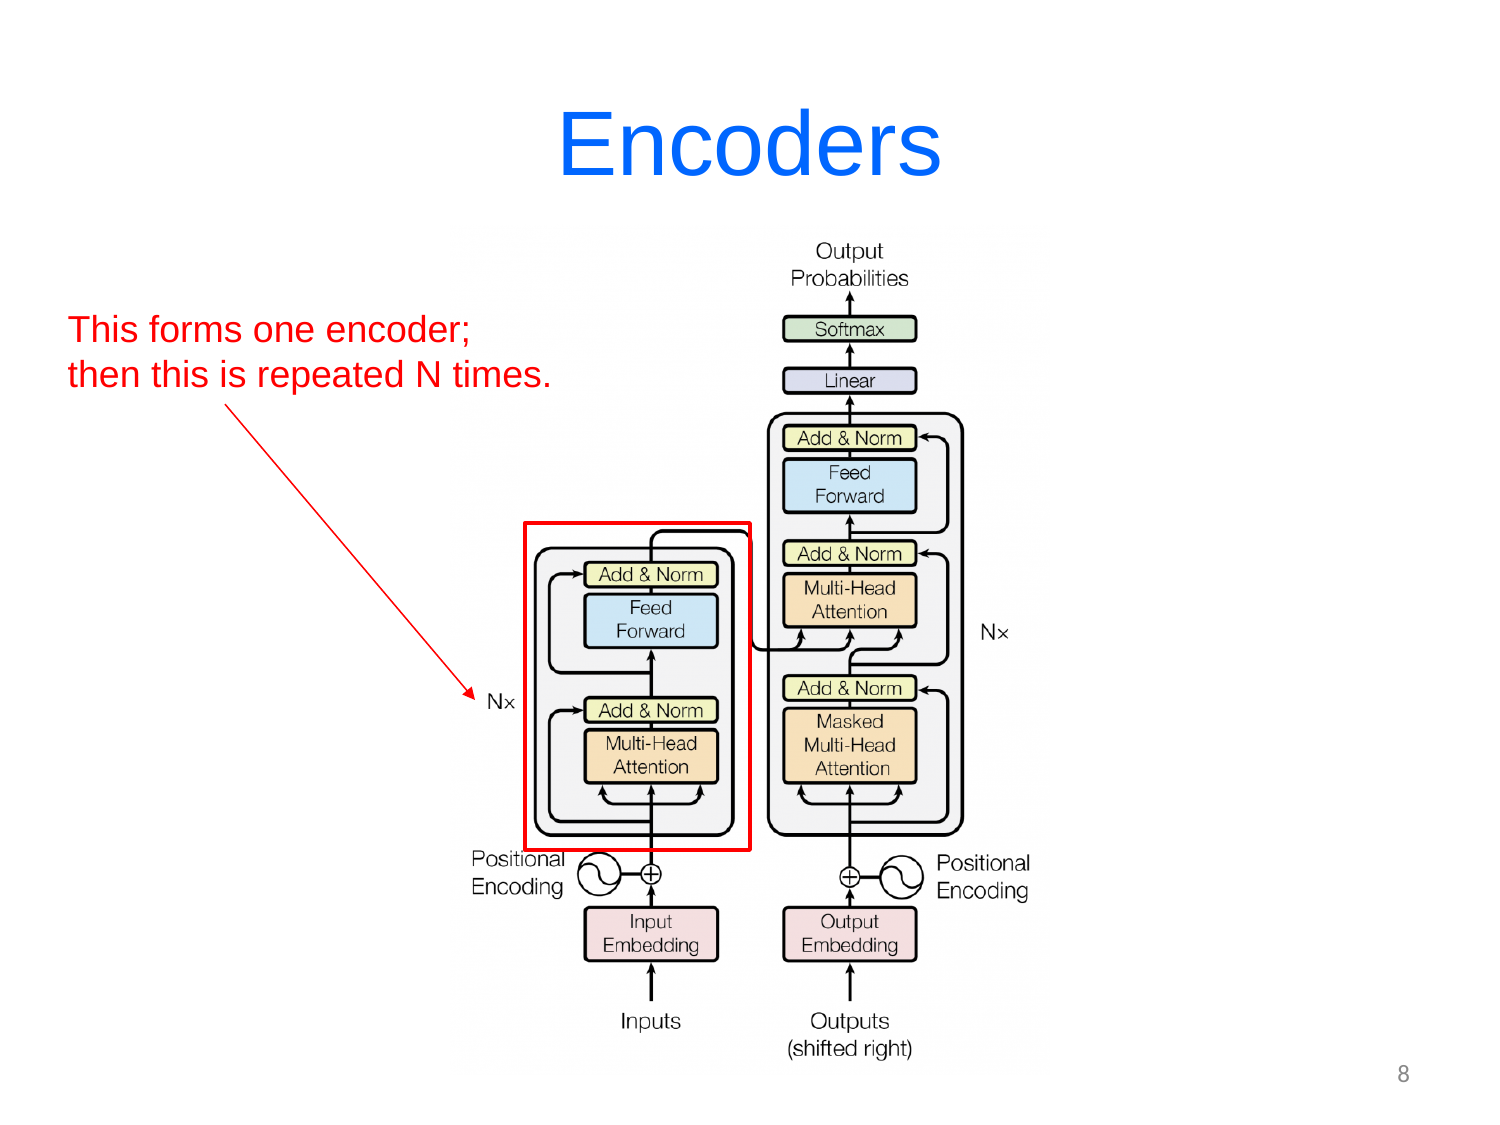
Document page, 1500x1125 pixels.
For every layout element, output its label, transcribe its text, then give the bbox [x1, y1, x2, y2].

text_box This forms one encoder; then this is repeated N times. [52, 298, 445, 403]
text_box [224, 403, 476, 701]
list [450, 224, 1050, 1076]
title Encoders [75, 45, 1425, 233]
slide_number 8 [1074, 1042, 1425, 1103]
